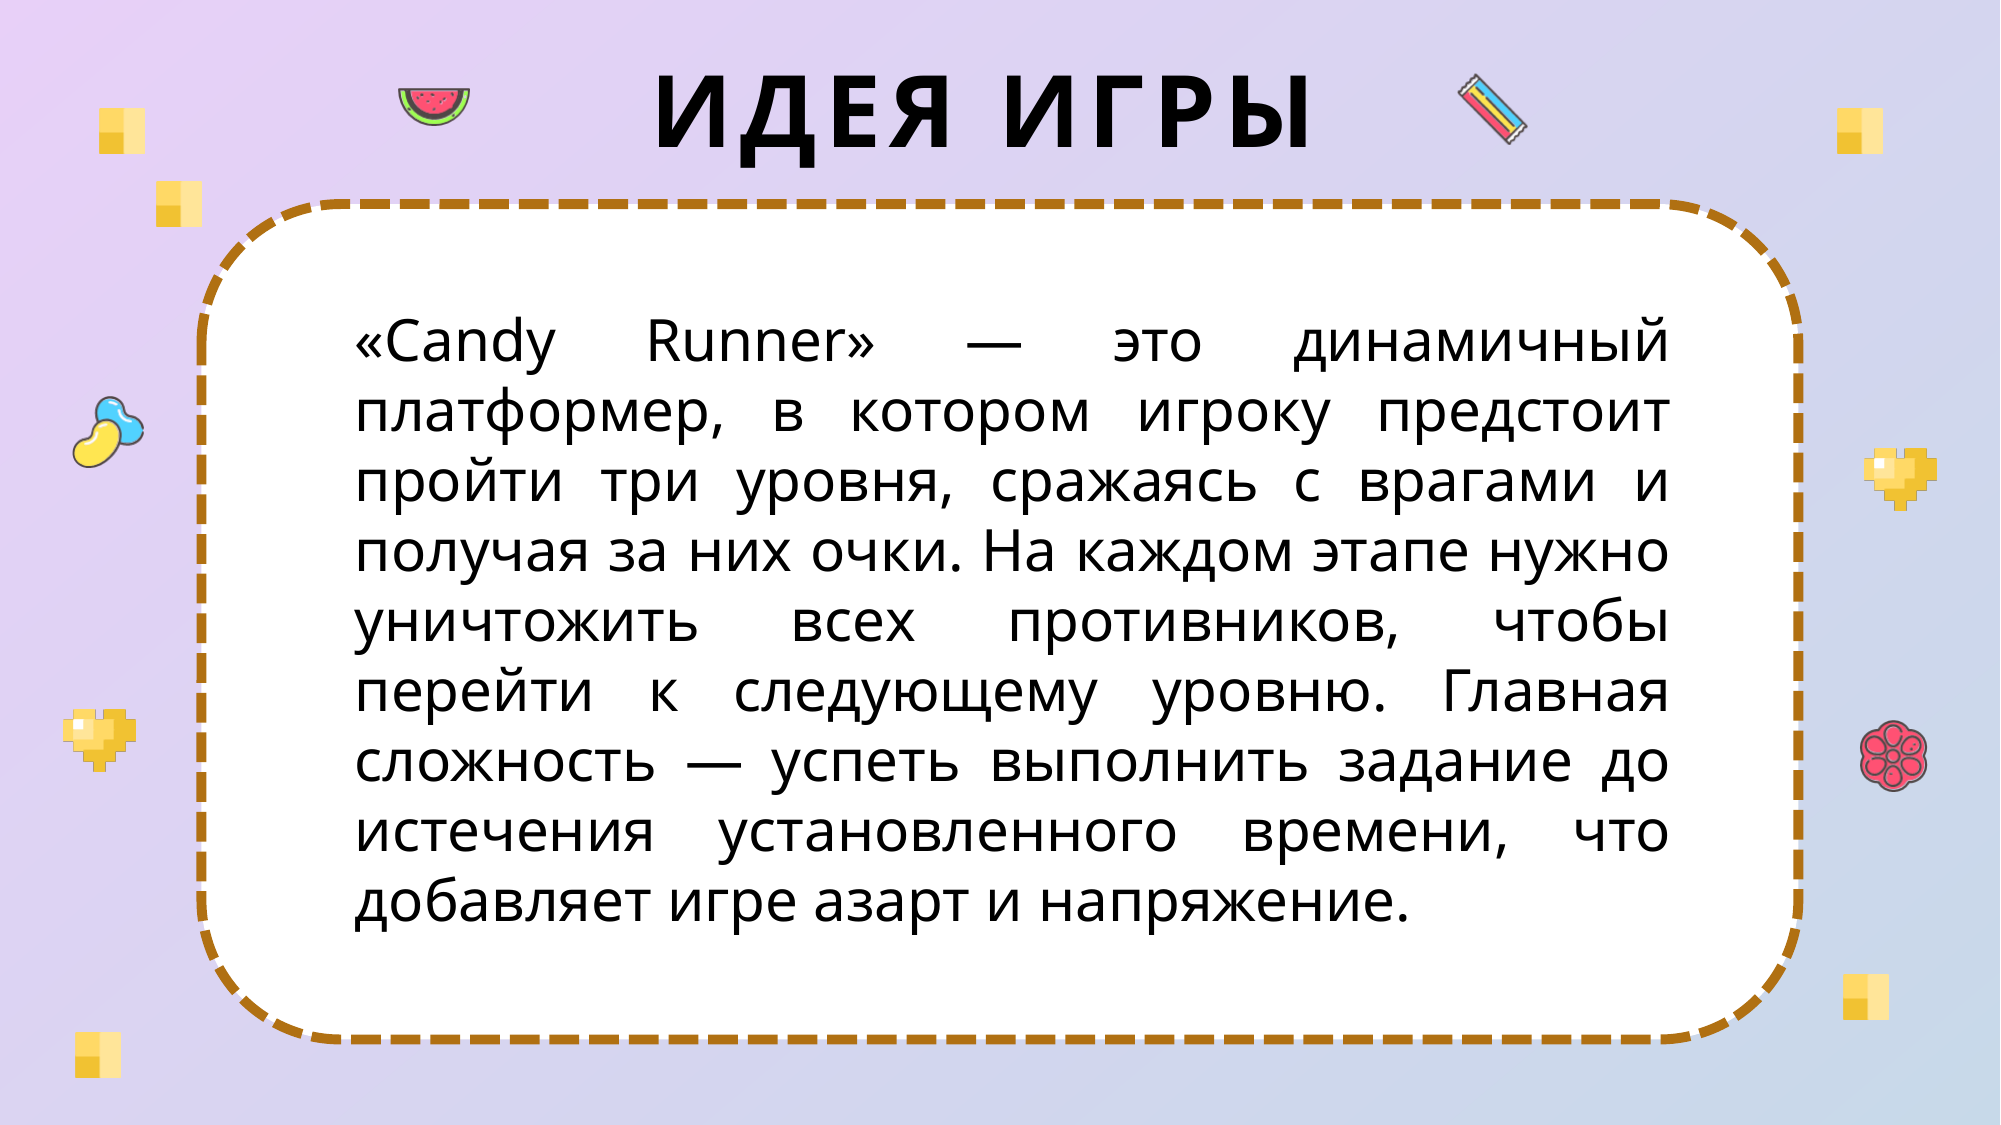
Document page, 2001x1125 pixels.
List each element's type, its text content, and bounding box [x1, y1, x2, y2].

text_box ИДЕЯ ИГРЫ [635, 40, 1365, 176]
picture [398, 88, 470, 126]
picture [63, 709, 136, 772]
picture [156, 181, 202, 227]
picture [99, 108, 145, 154]
picture [75, 1032, 121, 1078]
picture [1859, 720, 1928, 792]
picture [1836, 108, 1883, 154]
picture [1456, 73, 1528, 145]
picture [72, 396, 144, 468]
picture [1843, 974, 1889, 1020]
text_box «Candy Runner» — это динамичный платформер, в котором игроку предстоит пройти три уровня, сражаясь с врагами и получая за них очки. На каждом этапе нужно уничтожить всех противников, чтобы перейти к следующему уровню. Главная сложность — успеть выполнить задание до истечения установленного времени, что добавляет игре азарт и напряжение. [340, 296, 1686, 941]
picture [1864, 448, 1937, 511]
text_box [200, 203, 1800, 1041]
